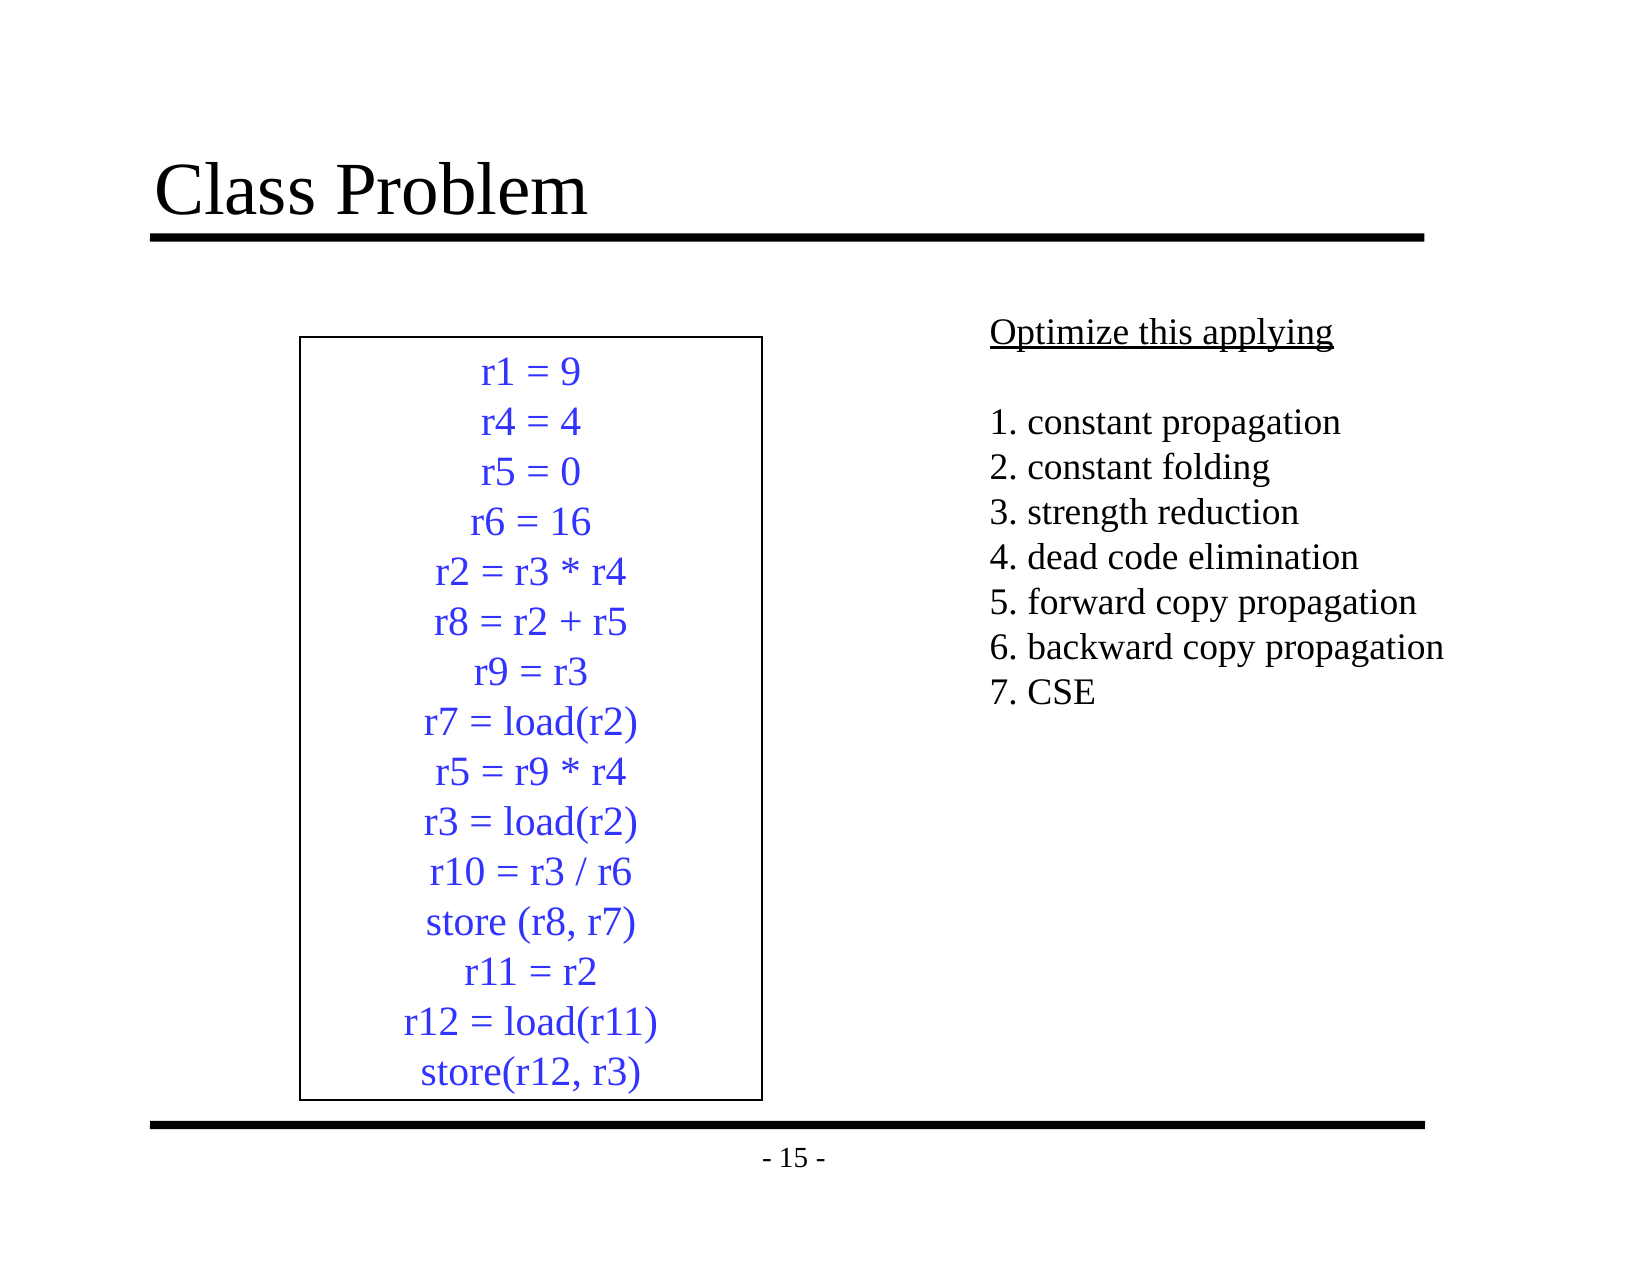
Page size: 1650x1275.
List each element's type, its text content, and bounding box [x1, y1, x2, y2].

text_box r1 = 9 r4 = 4 r5 = 0 r6 = 16 r2 = r3 * r4 r8 = r2 + r5 r9 = r3 r7 = load(r2) r5 = r9 * r4 r3 = load(r2) r10 = r3 / r6 store (r8, r7) r11 = r2 r12 = load(r11) store(r12, r3) [299, 337, 763, 1100]
title Class Problem [137, 137, 1413, 238]
text_box Optimize this applying 1. constant propagation 2. constant folding 3. strength reduction 4. dead code elimination 5. forward copy propagation 6. backward copy propagation 7. CSE [974, 299, 1460, 720]
